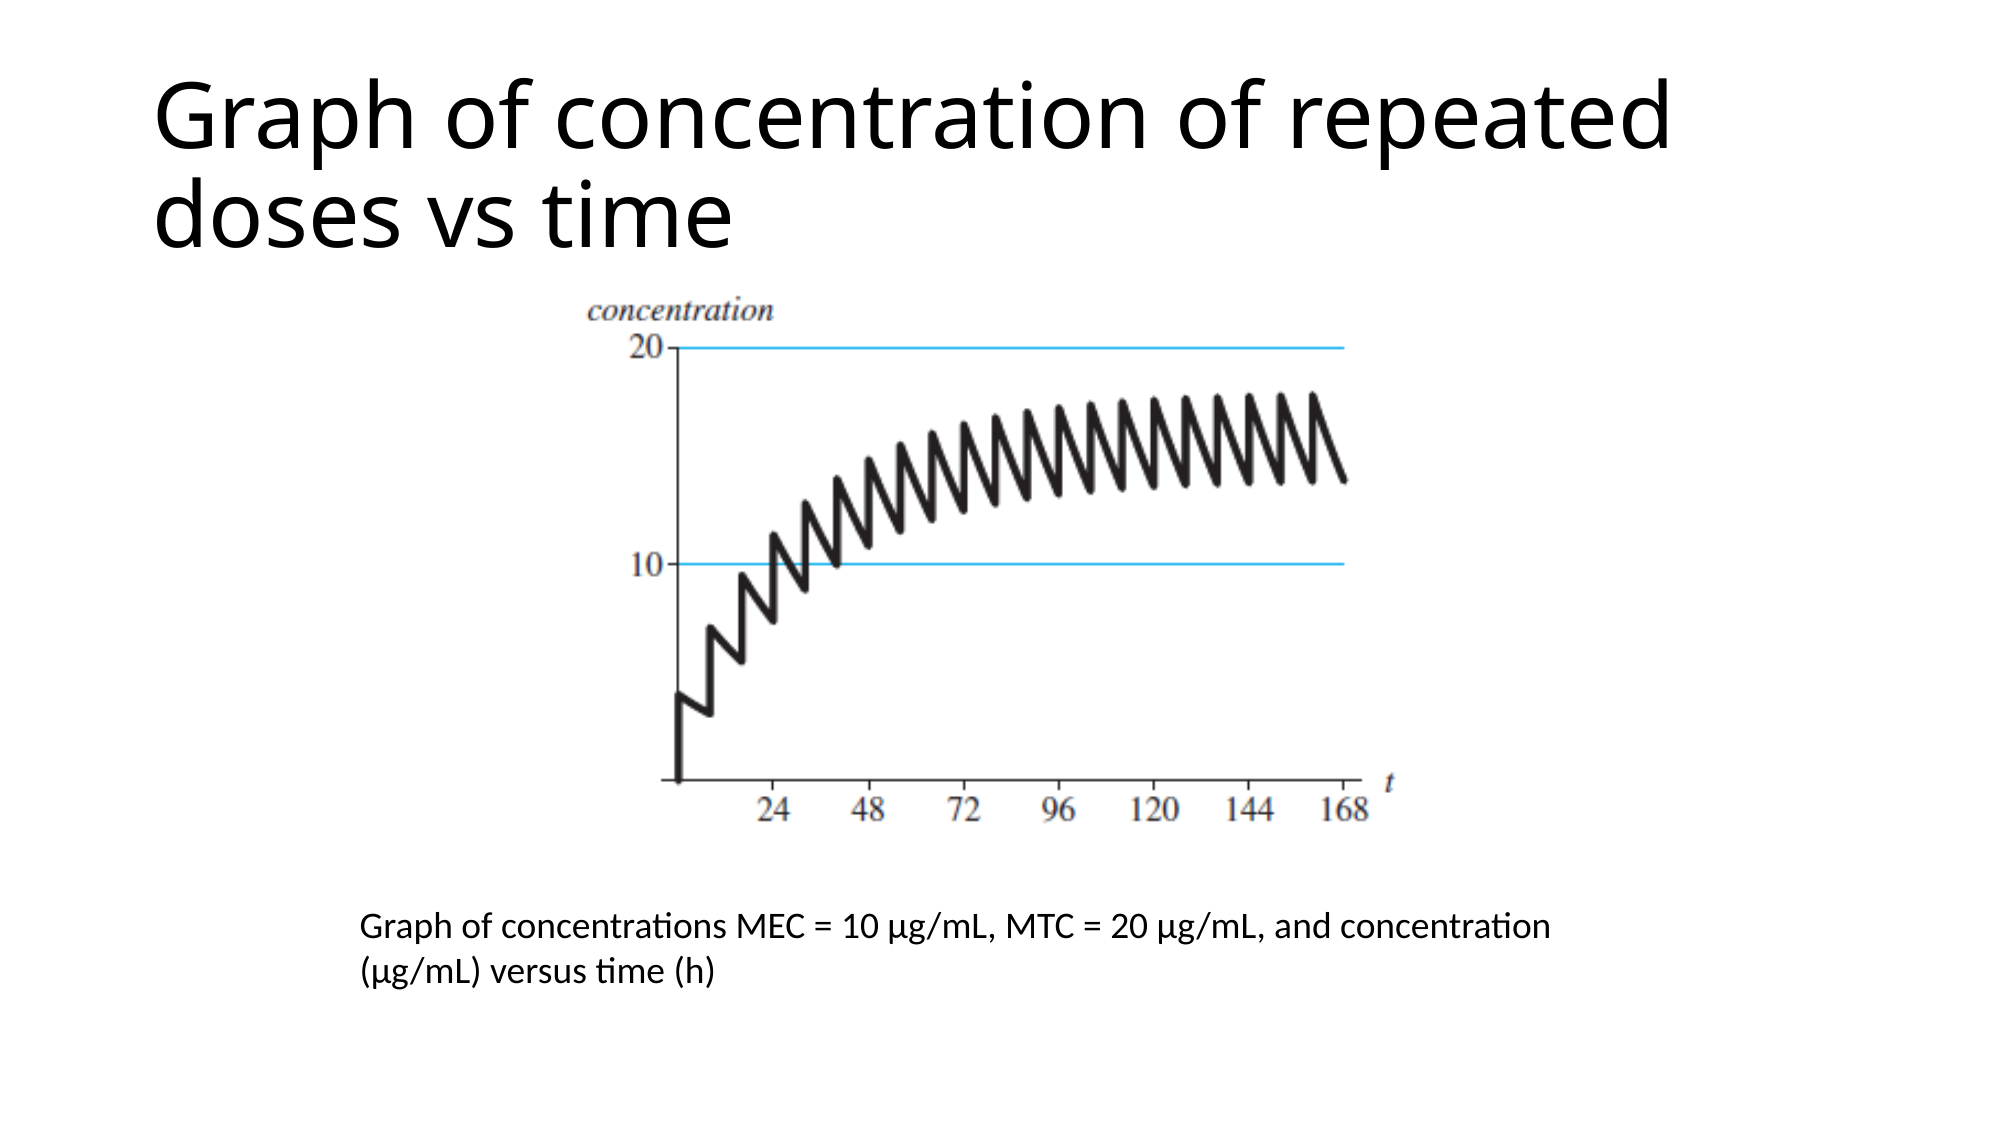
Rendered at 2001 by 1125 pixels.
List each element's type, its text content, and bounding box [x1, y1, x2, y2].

text_box Graph of concentration of repeated doses vs time [137, 59, 1863, 278]
picture [534, 276, 1508, 848]
text_box Graph of concentrations MEC = 10 μg/mL, MTC = 20 μg/mL, and concentration (μg/mL) versus time (h) [344, 893, 1858, 999]
